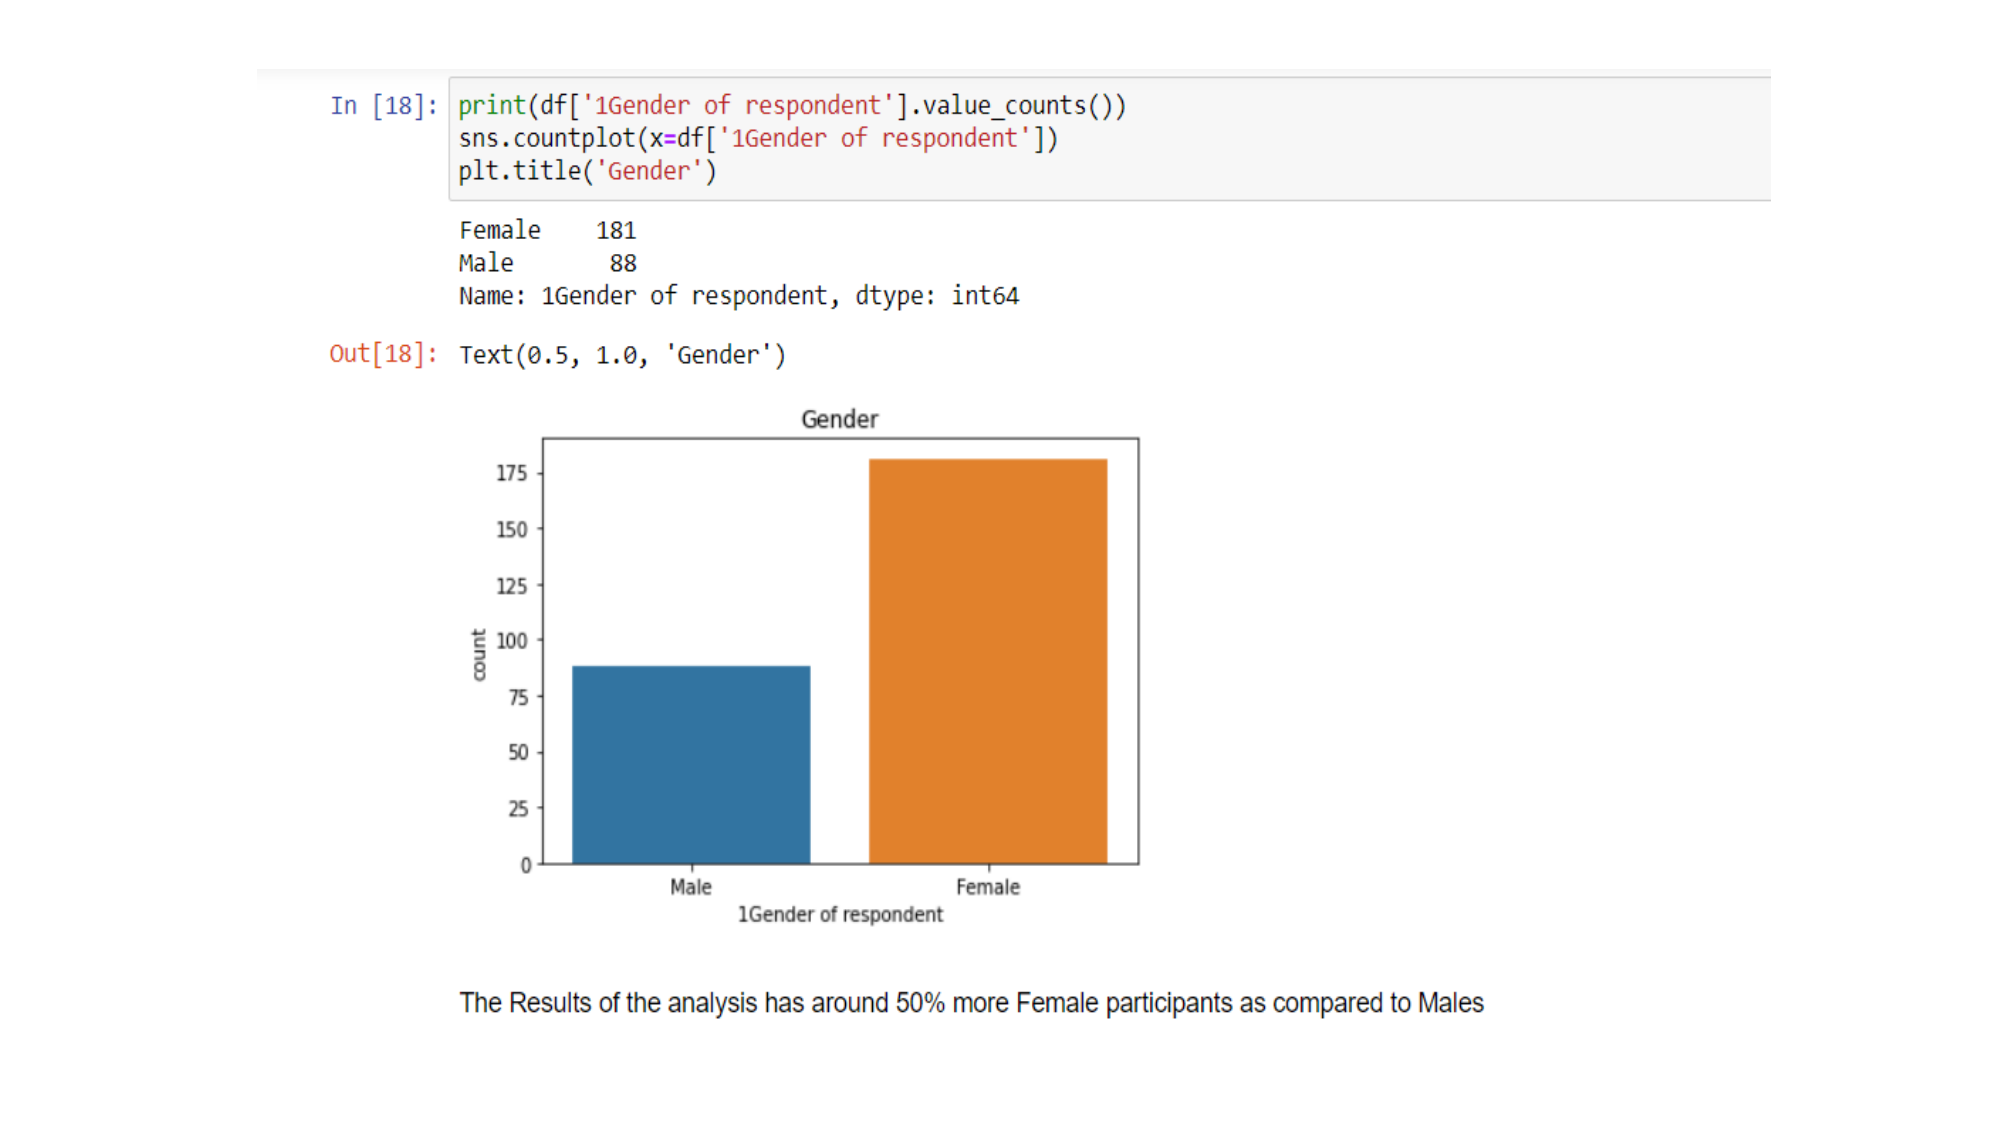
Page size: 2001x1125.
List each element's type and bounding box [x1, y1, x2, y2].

picture [256, 69, 1771, 1040]
